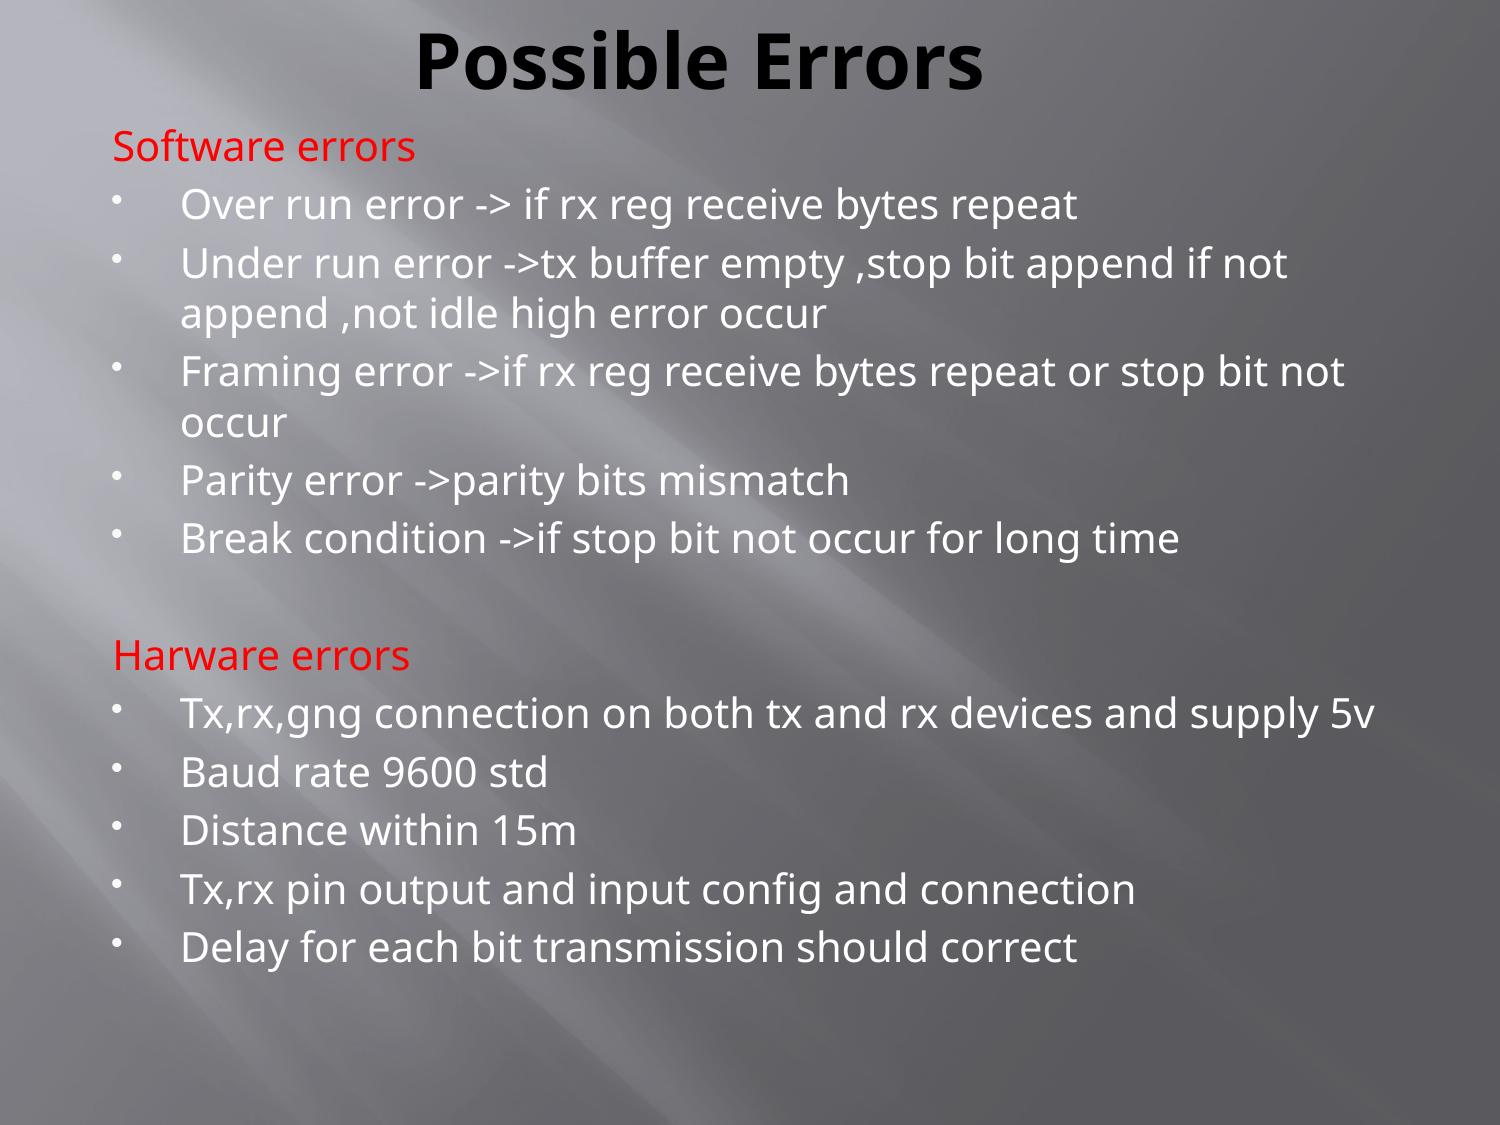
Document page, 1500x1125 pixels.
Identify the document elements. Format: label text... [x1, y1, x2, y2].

title Possible Errors [24, 3, 1375, 113]
list Software errors Over run error -> if rx reg receive bytes repeat Under run error ->tx buffer empty ,stop bit append if not append ,not idle high error occur Framing error ->if rx reg receive bytes repeat or stop bit not occur Parity error ->parity bits mismatch Break condition ->if stop bit not occur for long time Harware errors Tx,rx,gng connection on both tx and rx devices and supply 5v Baud rate 9600 std Distance within 15m Tx,rx pin output and input config and connection Delay for each bit transmission should correct [75, 112, 1425, 1035]
